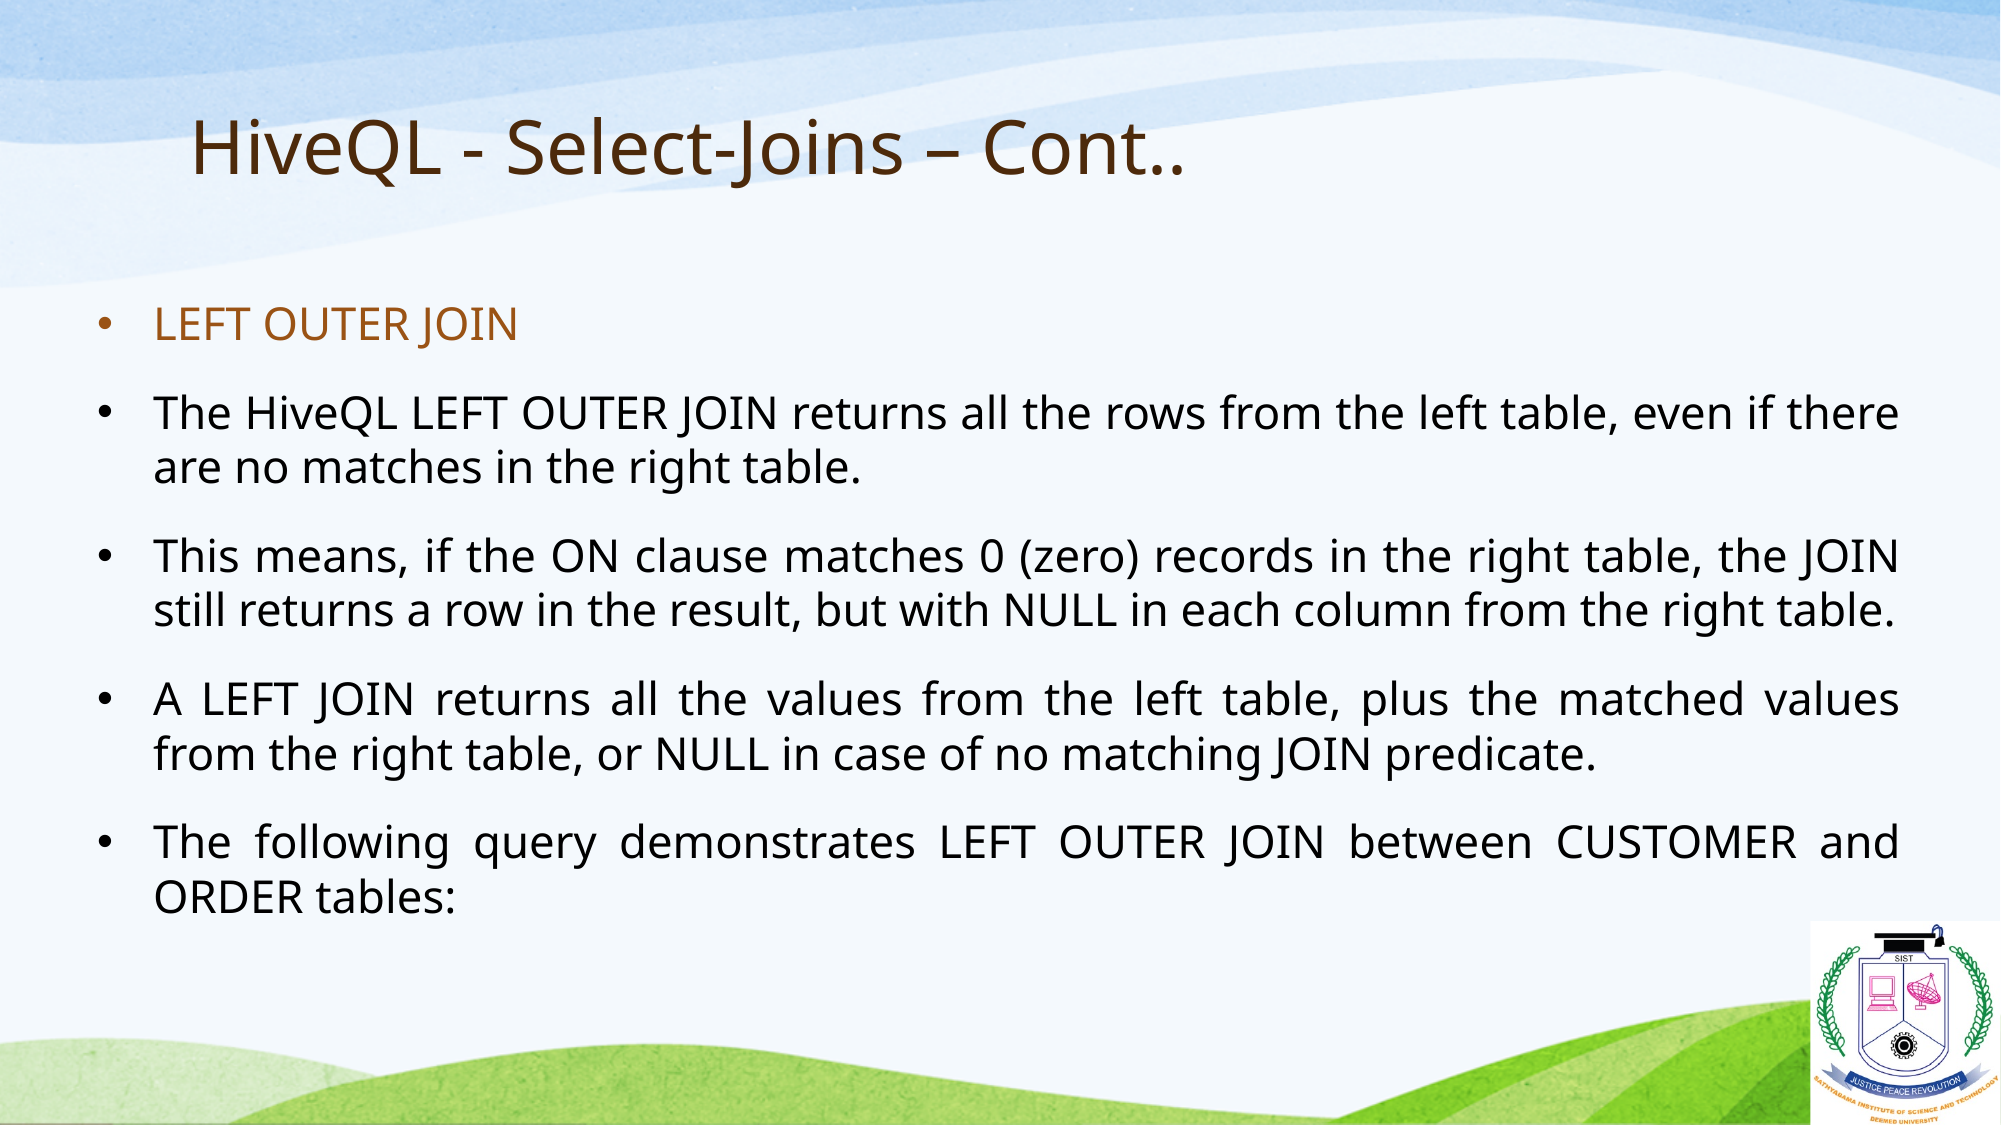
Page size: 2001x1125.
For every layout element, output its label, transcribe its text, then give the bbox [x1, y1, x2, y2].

picture [0, 0, 2001, 1125]
title HiveQL - Select-Joins – Cont.. [174, 50, 1825, 250]
list LEFT OUTER JOIN The HiveQL LEFT OUTER JOIN returns all the rows from the left table, even if there are no matches in the right table. This means, if the ON clause matches 0 (zero) records in the right table, the JOIN still returns a row in the result, but with NULL in each column from the right table. A LEFT JOIN returns all the values from the left table, plus the matched values from the right table, or NULL in case of no matching JOIN predicate. The following query demonstrates LEFT OUTER JOIN between CUSTOMER and ORDER tables: [82, 287, 1918, 982]
